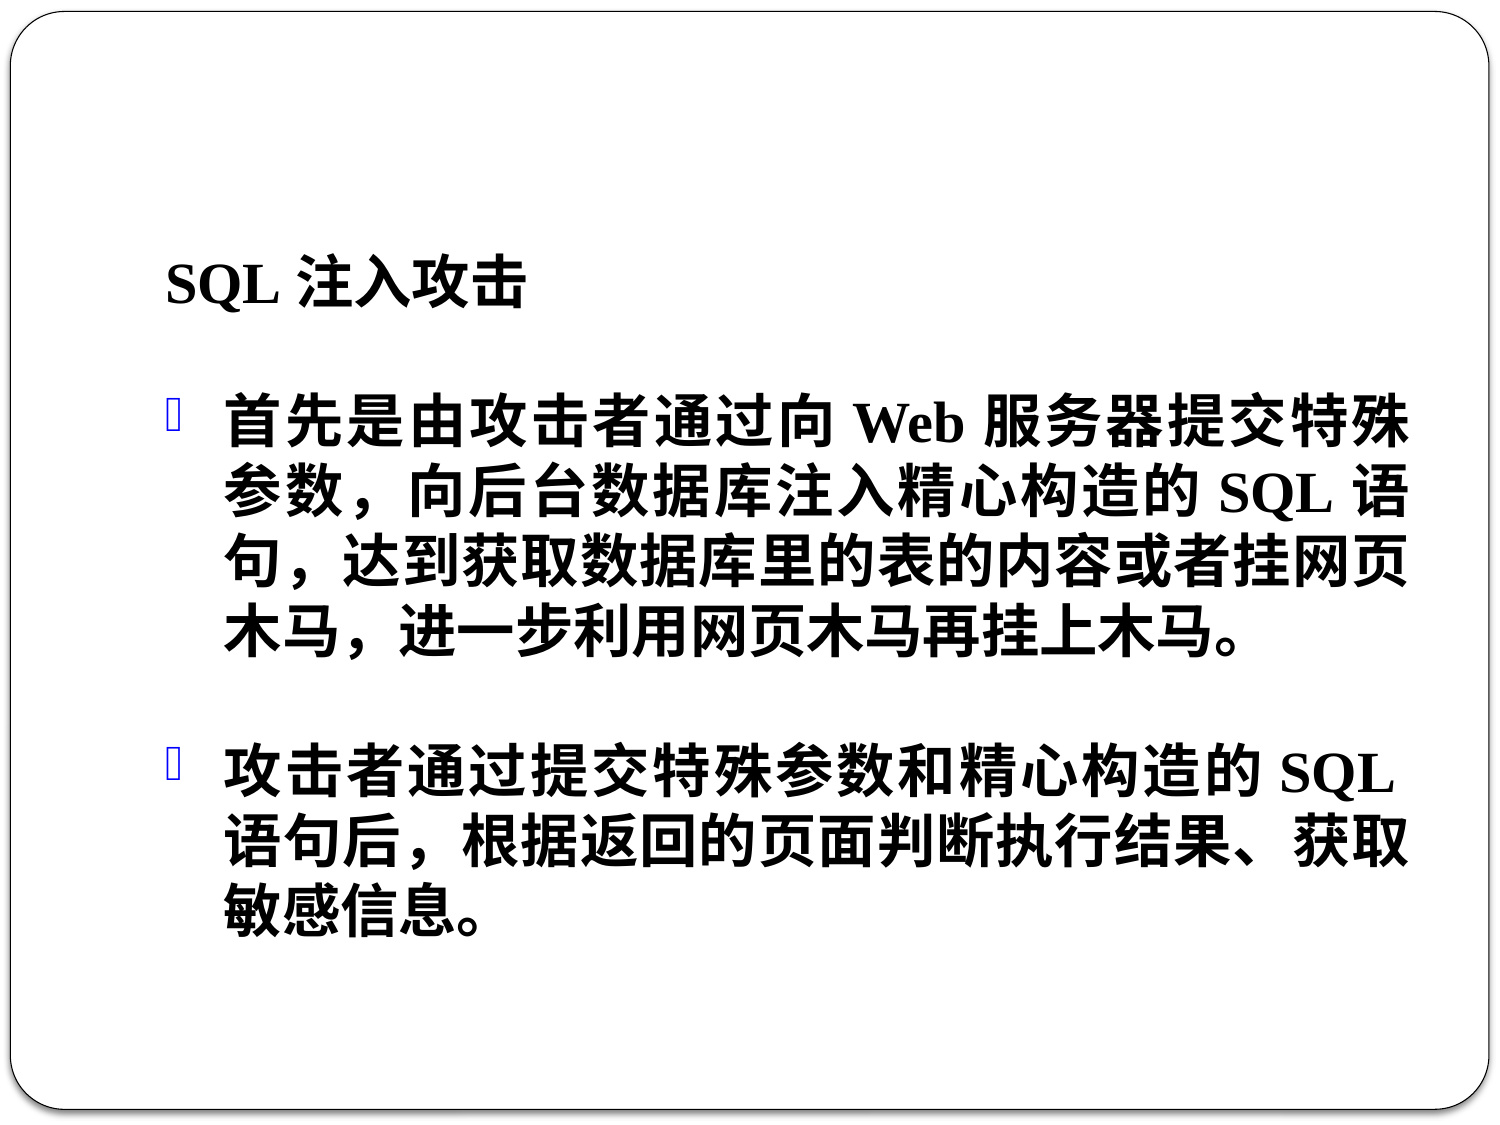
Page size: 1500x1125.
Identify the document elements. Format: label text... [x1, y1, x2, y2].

list SQL注入攻击 首先是由攻击者通过向Web服务器提交特殊参数，向后台数据库注入精心构造的SQL语句，达到获取数据库里的表的内容或者挂网页木马，进一步利用网页木马再挂上木马。 攻击者通过提交特殊参数和精心构造的SQL语句后，根据返回的页面判断执行结果、获取敏感信息。 [149, 237, 1426, 988]
